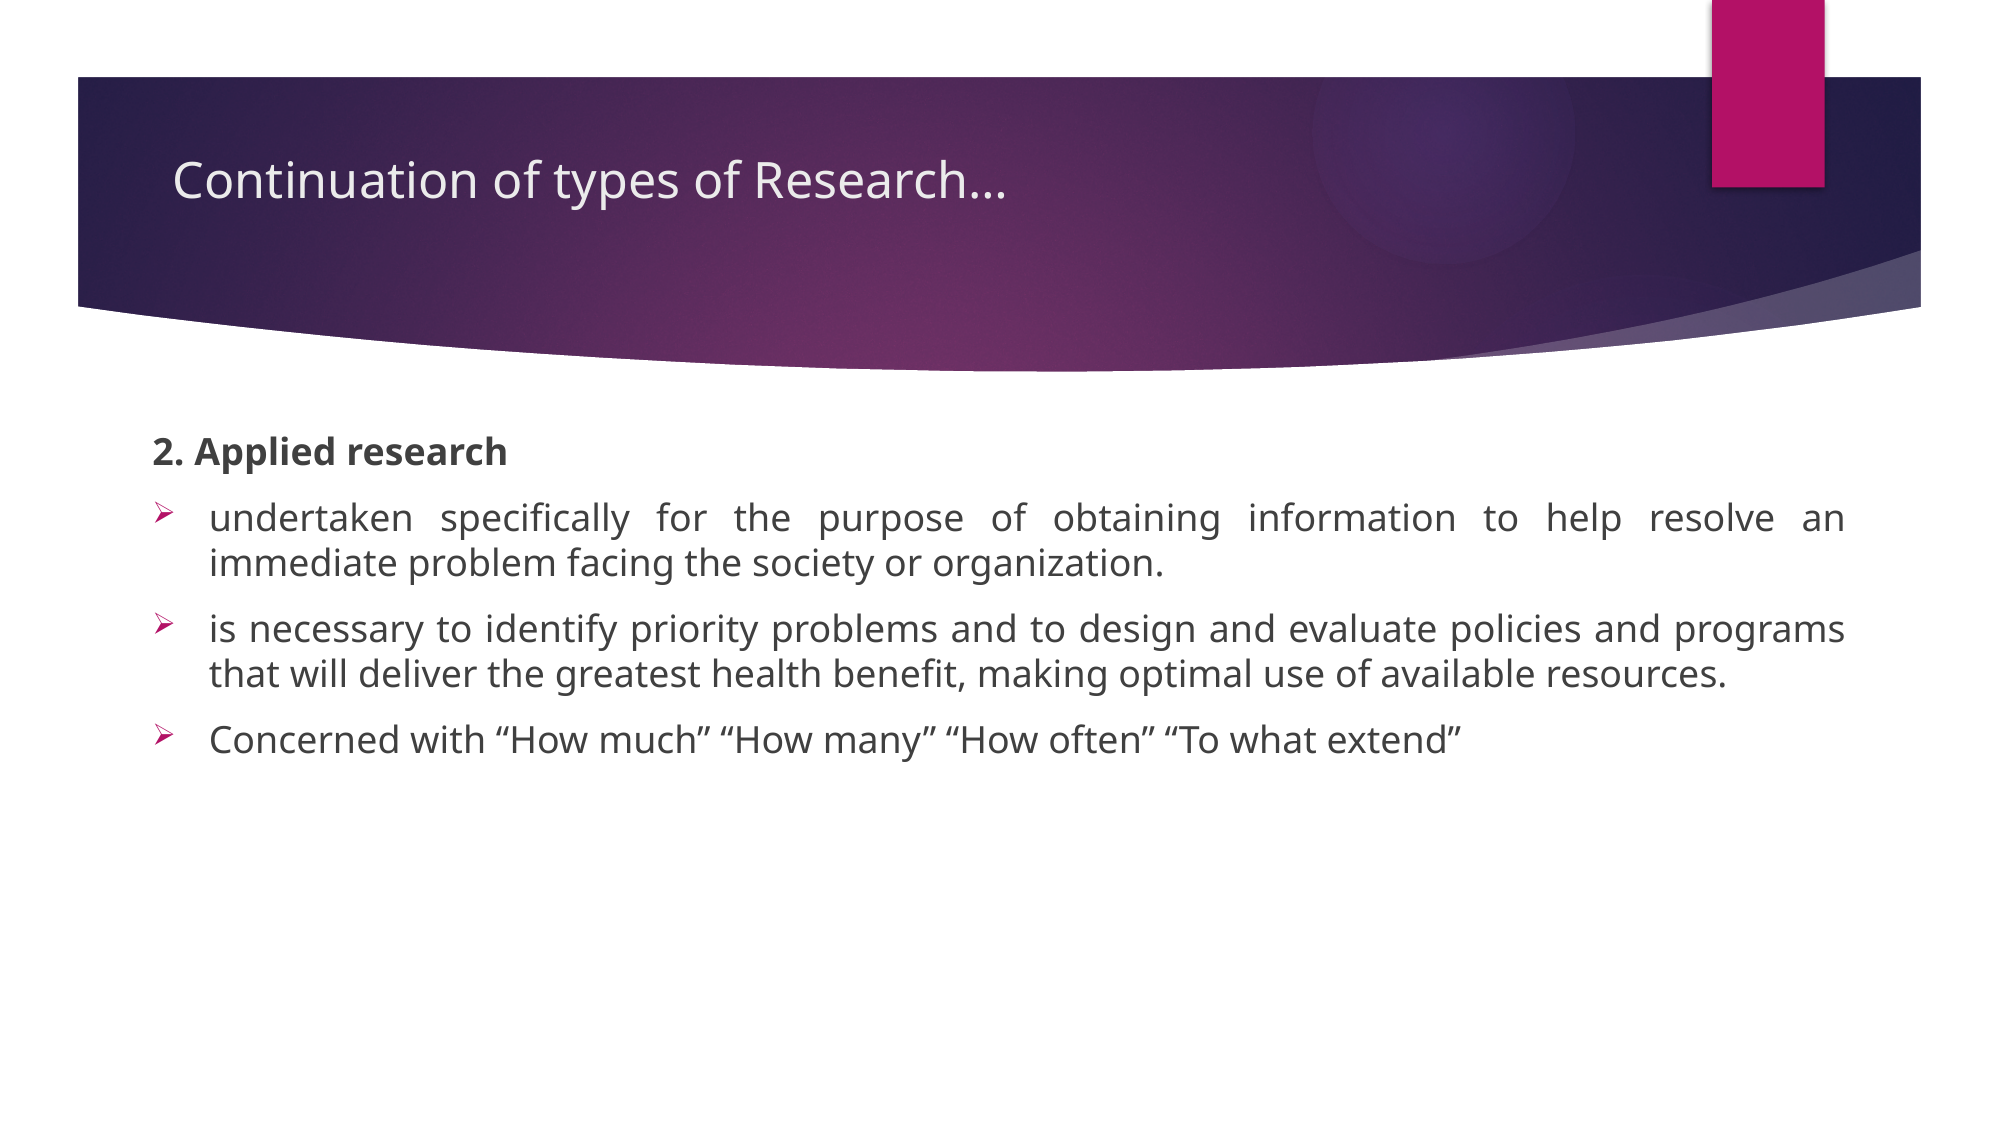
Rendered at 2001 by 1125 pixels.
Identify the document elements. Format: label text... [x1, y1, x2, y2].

list 2. Applied research undertaken specifically for the purpose of obtaining information to help resolve an immediate problem facing the society or organization. is necessary to identify priority problems and to design and evaluate policies and programs that will deliver the greatest health benefit, making optimal use of available resources. Concerned with “How much” “How many” “How often” “To what extend” [137, 420, 1863, 1125]
title Continuation of types of Research… [157, 140, 1883, 216]
